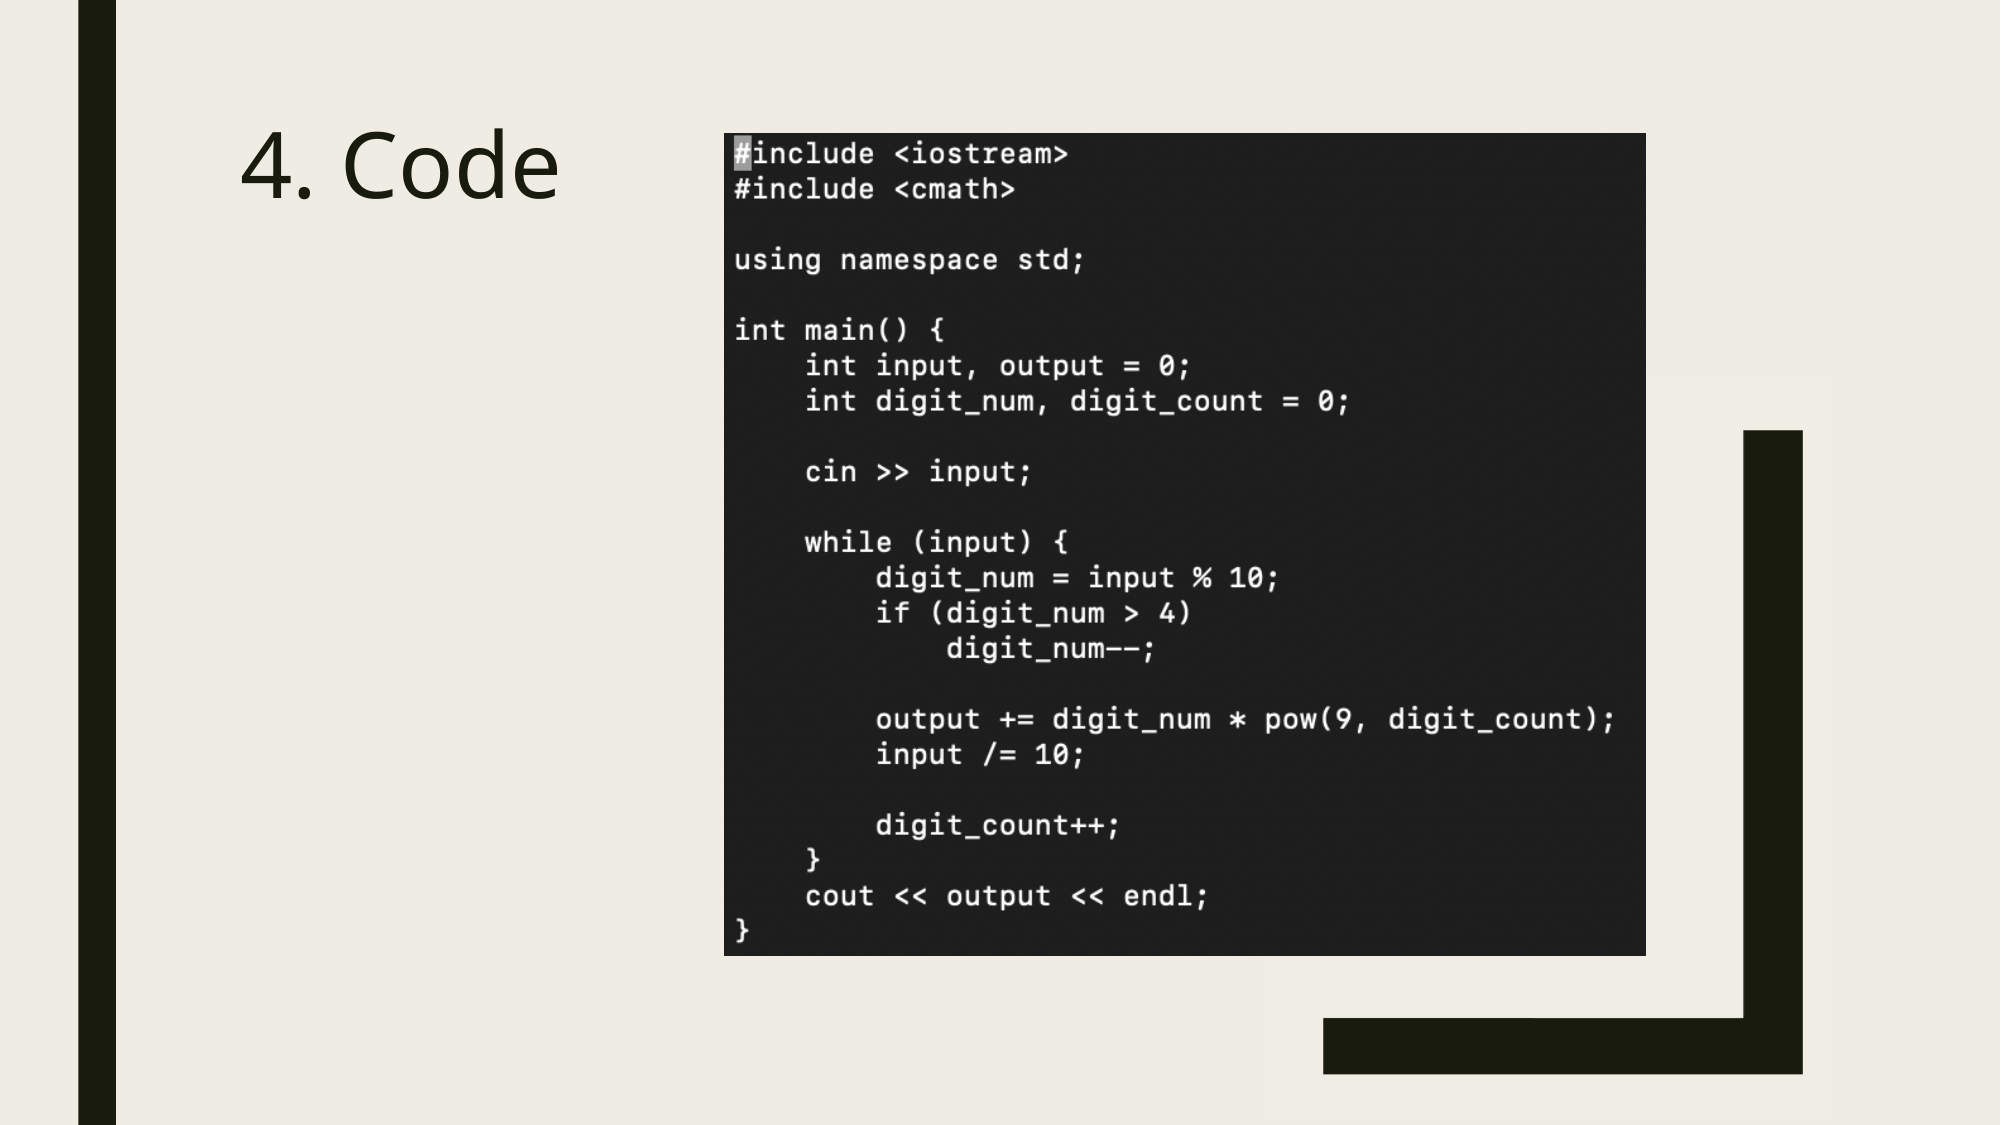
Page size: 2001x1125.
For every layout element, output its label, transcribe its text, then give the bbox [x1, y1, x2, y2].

title 4. Code [225, 112, 1800, 357]
picture [724, 133, 1830, 1113]
